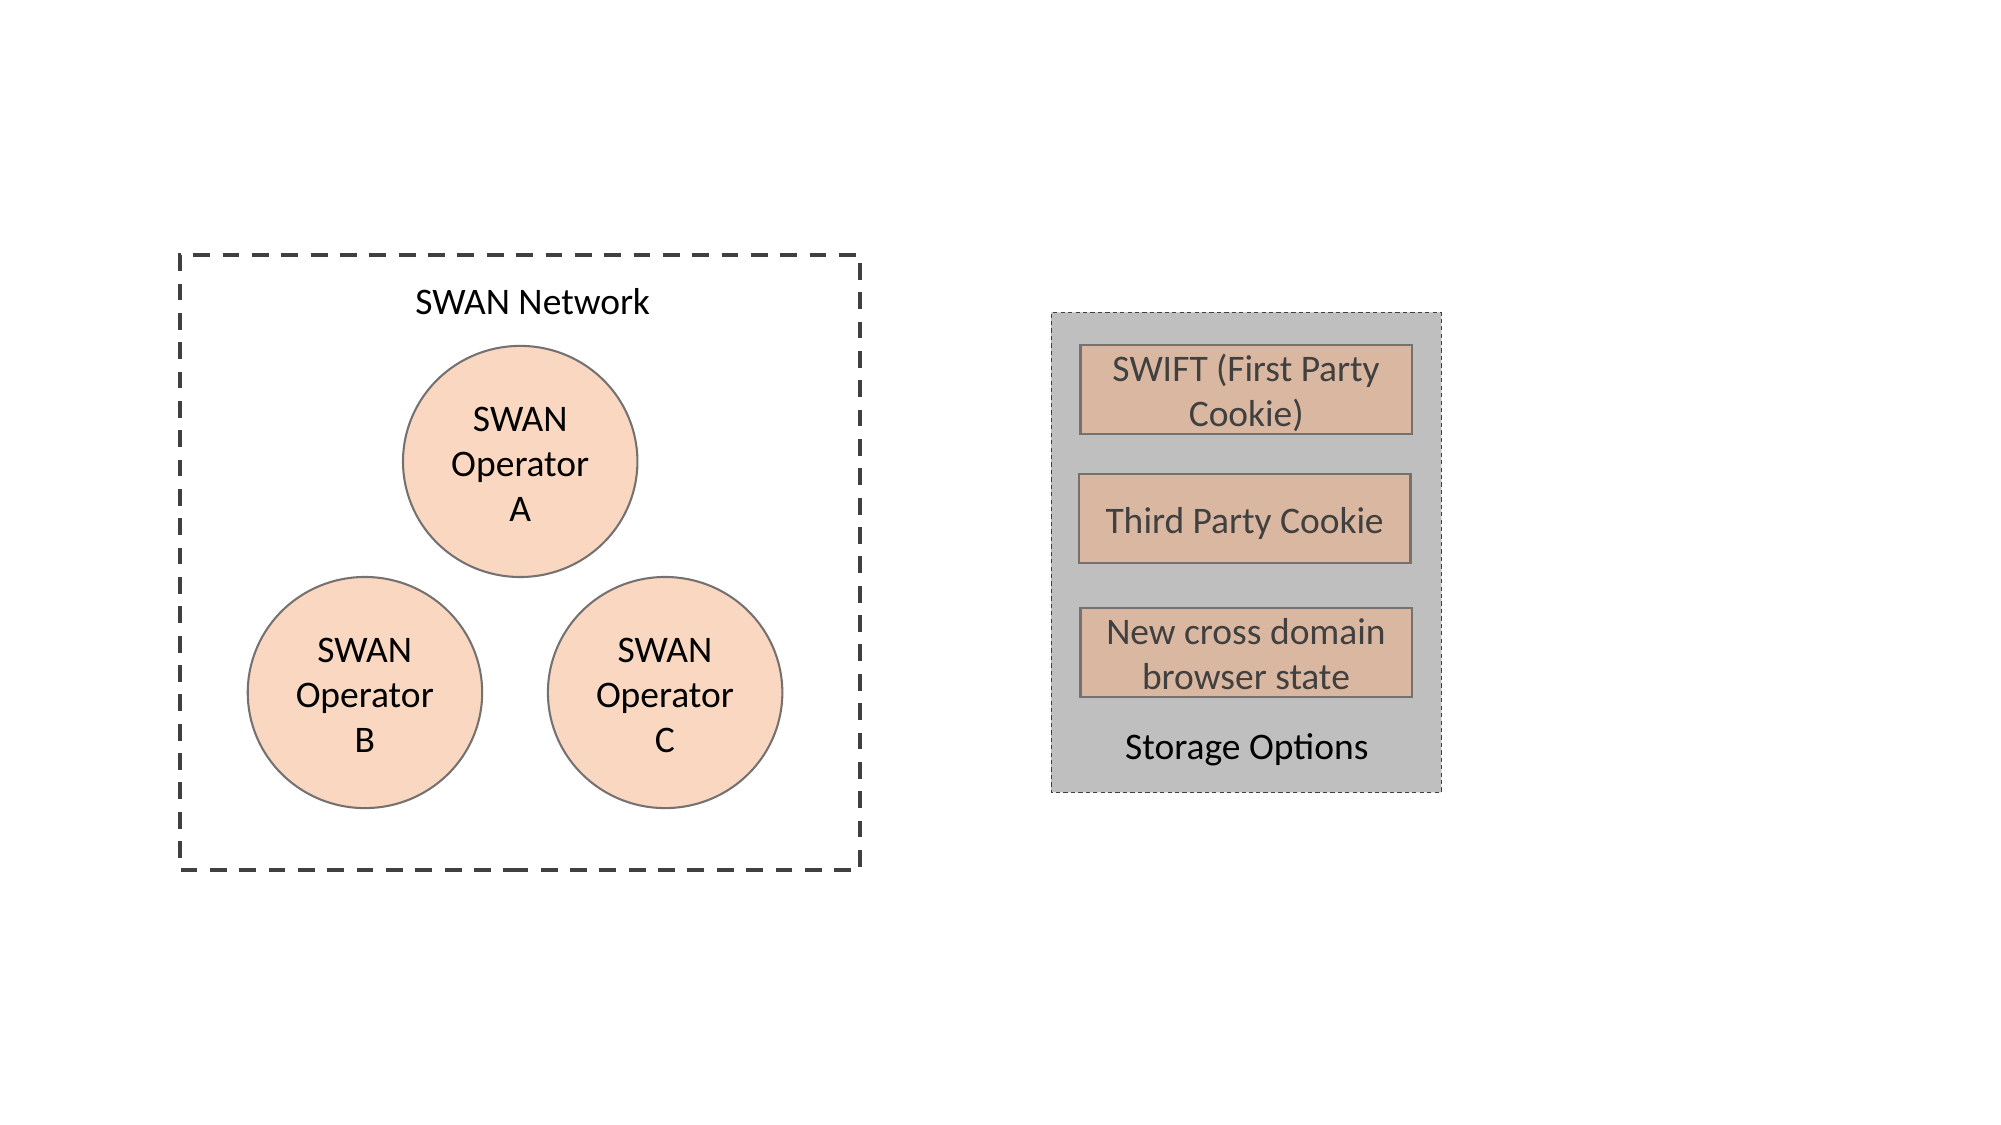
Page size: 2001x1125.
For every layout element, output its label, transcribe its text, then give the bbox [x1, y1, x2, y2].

text_box [179, 254, 861, 871]
text_box Storage Options [1081, 714, 1412, 775]
text_box Third Party Cookie [1078, 473, 1412, 564]
text_box [1050, 311, 1442, 793]
text_box SWIFT (First Party Cookie) [1079, 344, 1413, 435]
text_box SWAN Network [192, 270, 873, 330]
text_box New cross domain browser state [1079, 607, 1413, 698]
